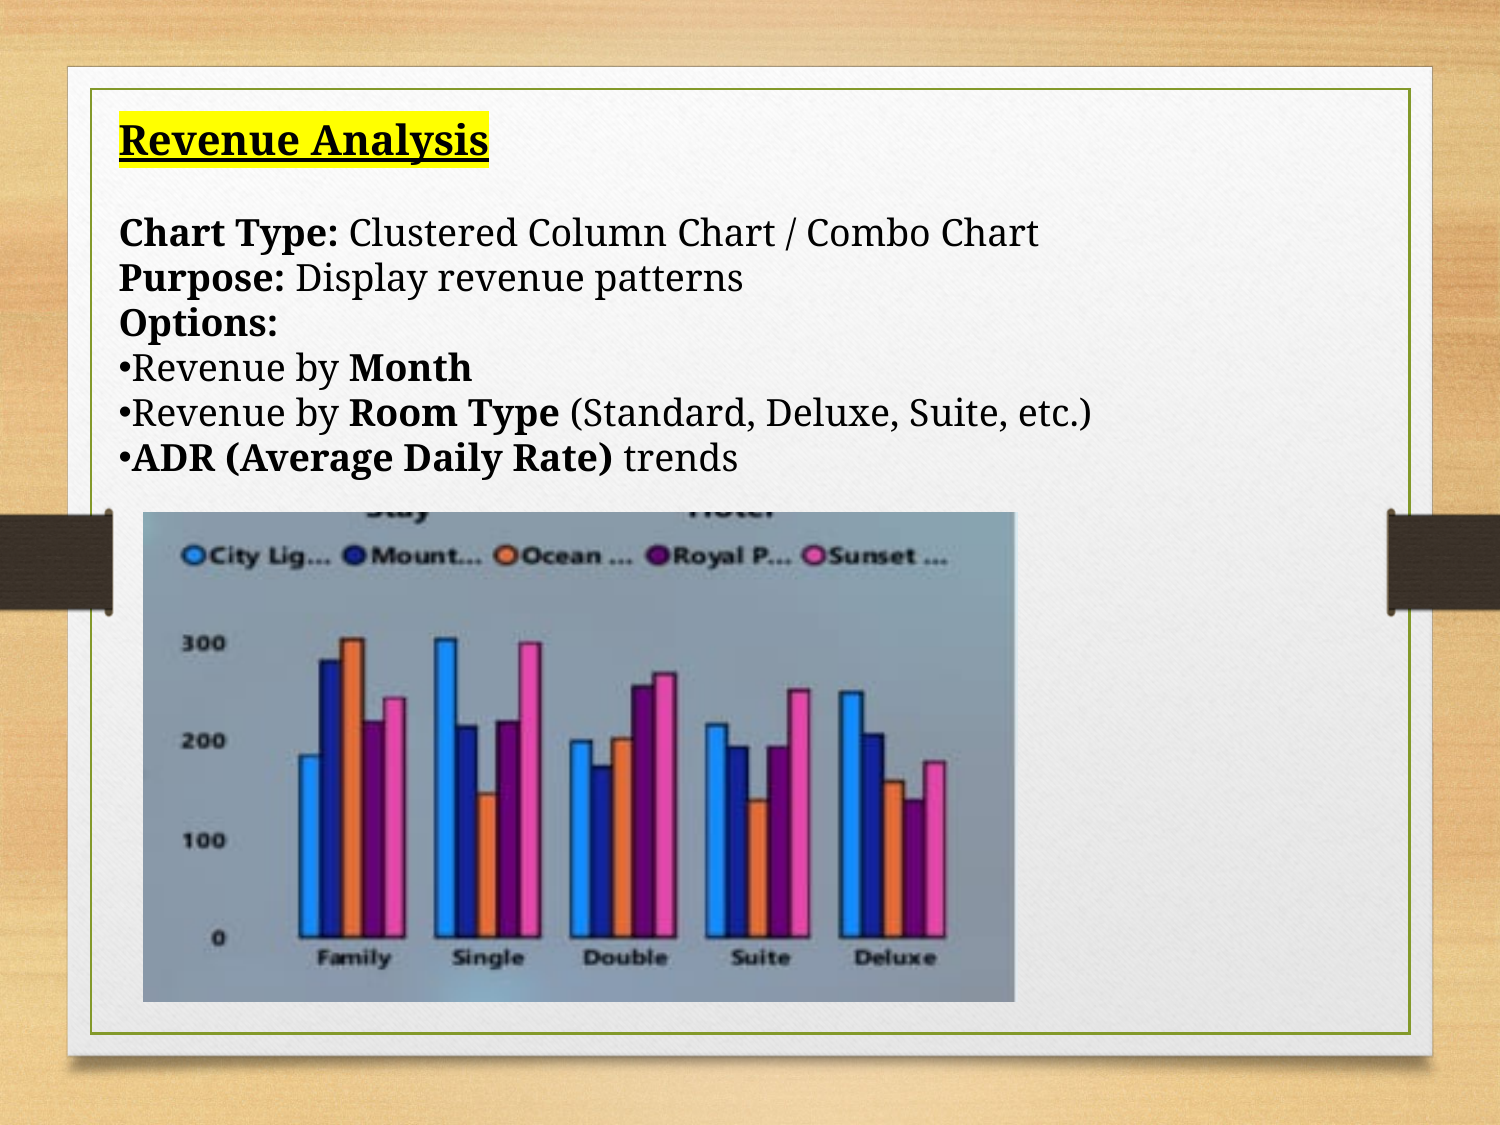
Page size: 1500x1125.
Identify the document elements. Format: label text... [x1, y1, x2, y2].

text_box Revenue Analysis Chart Type: Clustered Column Chart / Combo Chart Purpose: Display revenue patterns Options: Revenue by Month Revenue by Room Type (Standard, Deluxe, Suite, etc.) ADR (Average Daily Rate) trends [103, 106, 1125, 486]
picture [0, 0, 1500, 1125]
